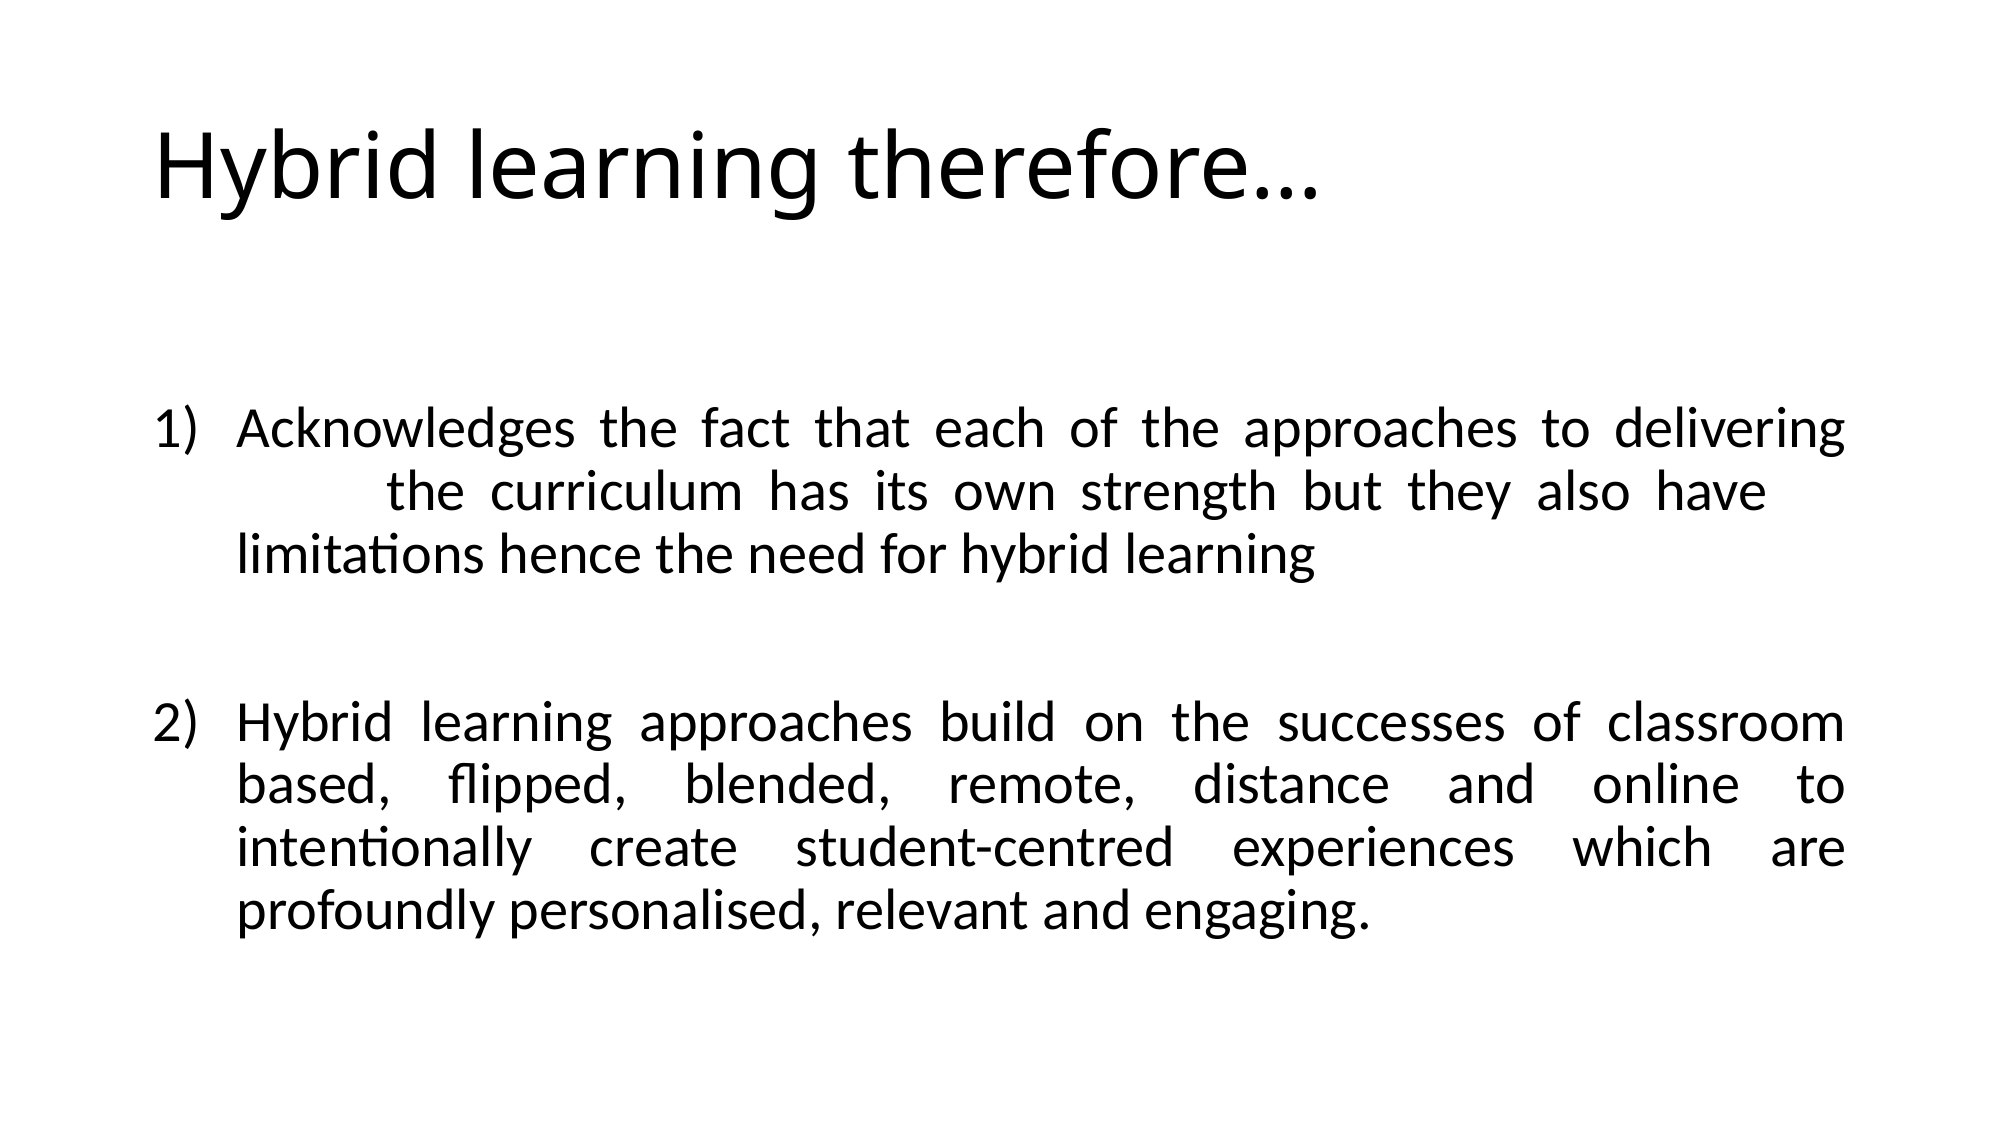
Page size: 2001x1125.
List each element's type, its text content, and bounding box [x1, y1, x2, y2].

list Acknowledges the fact that each of the approaches to delivering the curriculum has its own strength but they also have limitations hence the need for hybrid learning Hybrid learning approaches build on the successes of classroom based, flipped, blended, remote, distance and online to intentionally create student-centred experiences which are profoundly personalised, relevant and engaging. [137, 299, 1863, 1014]
title Hybrid learning therefore… [137, 59, 1863, 278]
